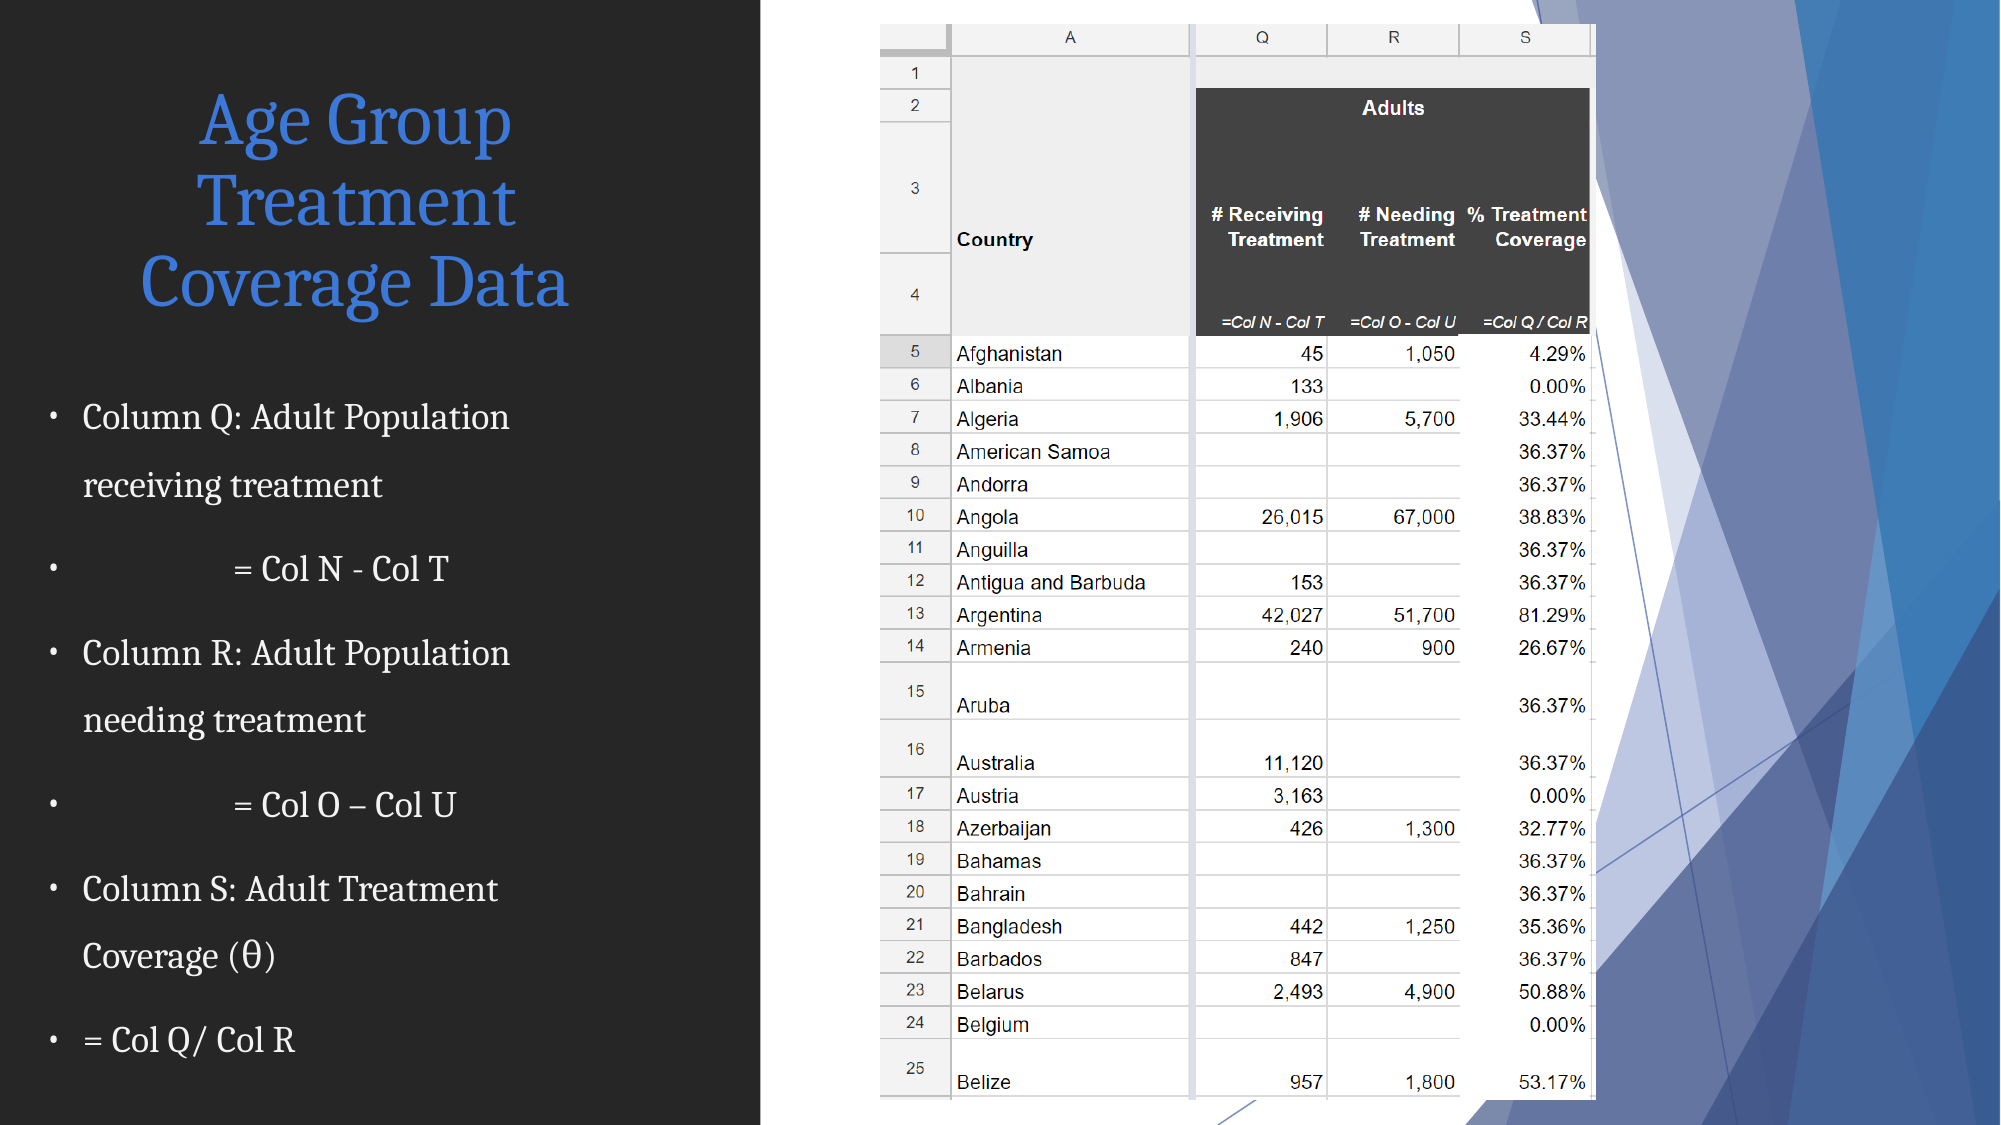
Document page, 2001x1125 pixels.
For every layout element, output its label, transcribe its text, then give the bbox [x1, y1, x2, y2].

text_box [0, 0, 761, 1125]
list Column Q: Adult Population receiving treatment = Col N - Col T Column R: Adult Population needing treatment = Col O – Col U Column S: Adult Treatment Coverage (θ) = Col Q/ Col R [30, 362, 629, 1091]
title Age Group Treatment Coverage Data [55, 64, 658, 340]
picture [880, 24, 1596, 1101]
